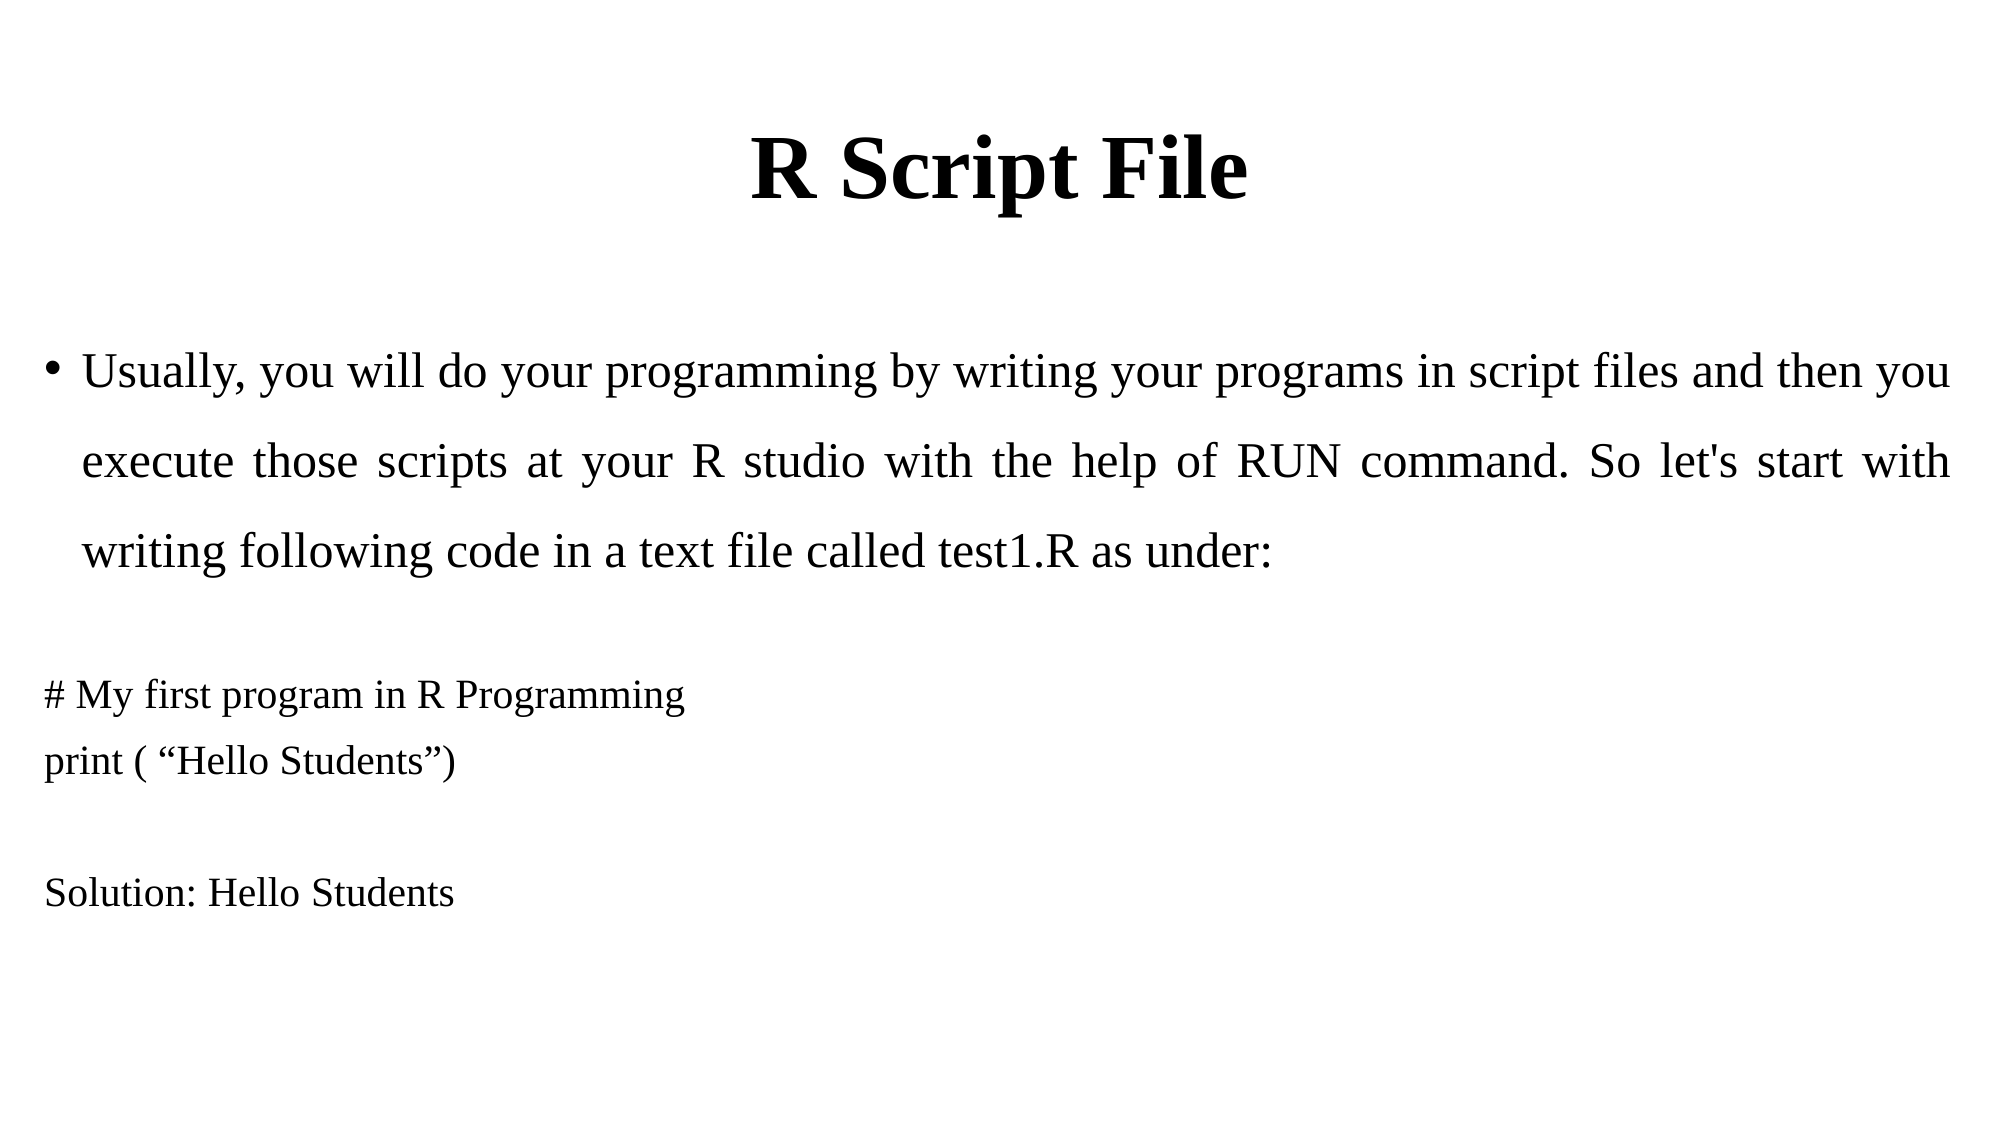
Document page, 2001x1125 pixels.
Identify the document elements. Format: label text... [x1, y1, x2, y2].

title R Script File [137, 59, 1863, 278]
list Usually, you will do your programming by writing your programs in script files and then you execute those scripts at your R studio with the help of RUN command. So let's start with writing following code in a text file called test1.R as under: # My first program in R Programming print ( “Hello Students”) Solution: Hello Students [29, 299, 1968, 1014]
